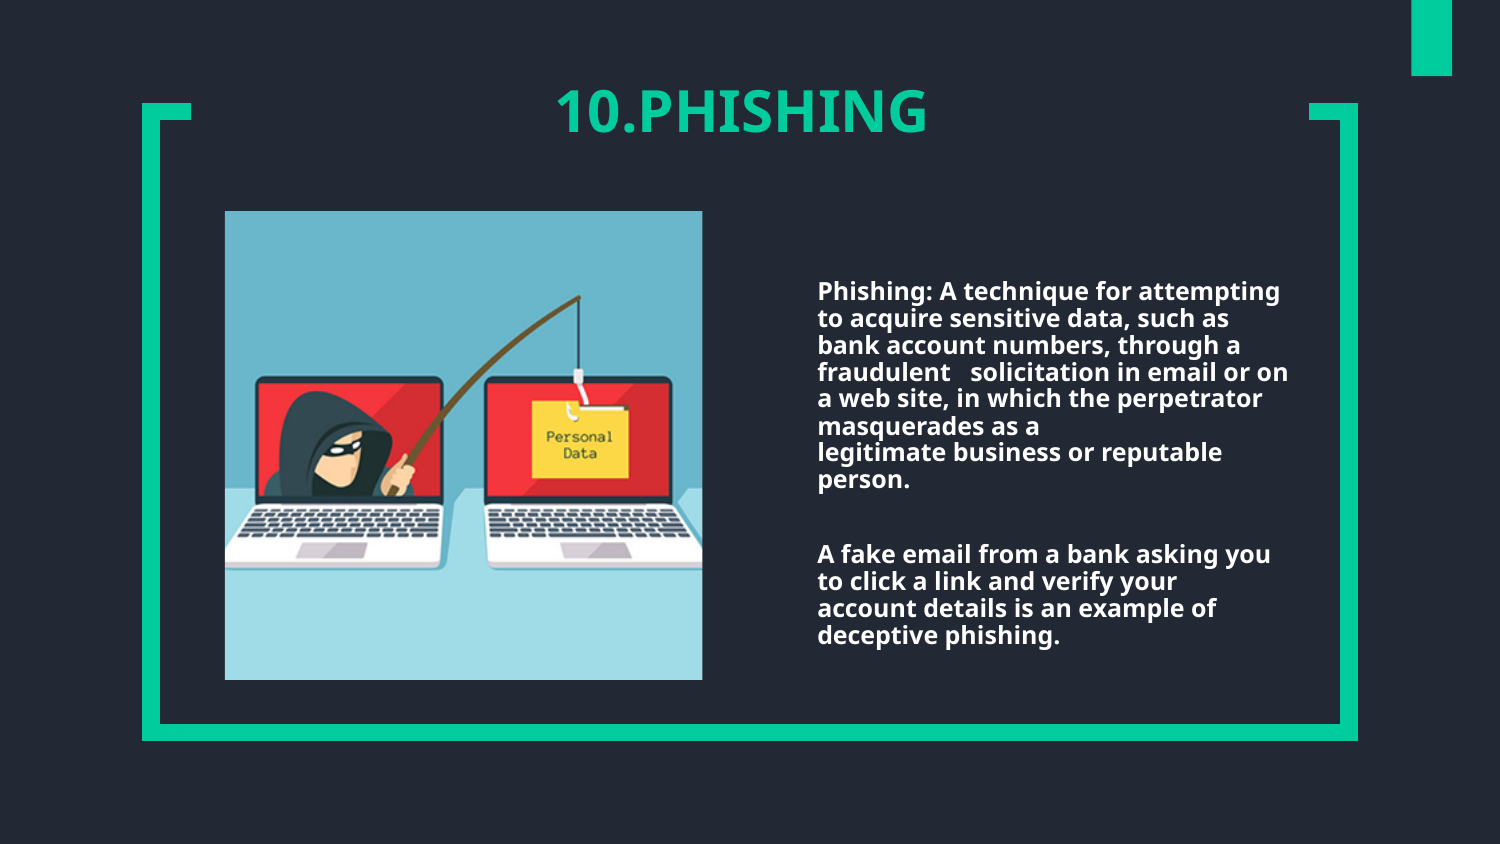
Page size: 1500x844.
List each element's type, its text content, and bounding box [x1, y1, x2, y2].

picture [224, 211, 703, 680]
title 10.PHISHING [191, 37, 1309, 191]
list Phishing: A technique for attempting to acquire sensitive data, such as bank account numbers, through a fraudulent solicitation in email or on a web site, in which the perpetrator masquerades as a legitimate business or reputable person. A fake email from a bank asking you to click a link and verify your account details is an example of deceptive phishing. [802, 244, 1309, 600]
slide_number [1411, 0, 1453, 77]
